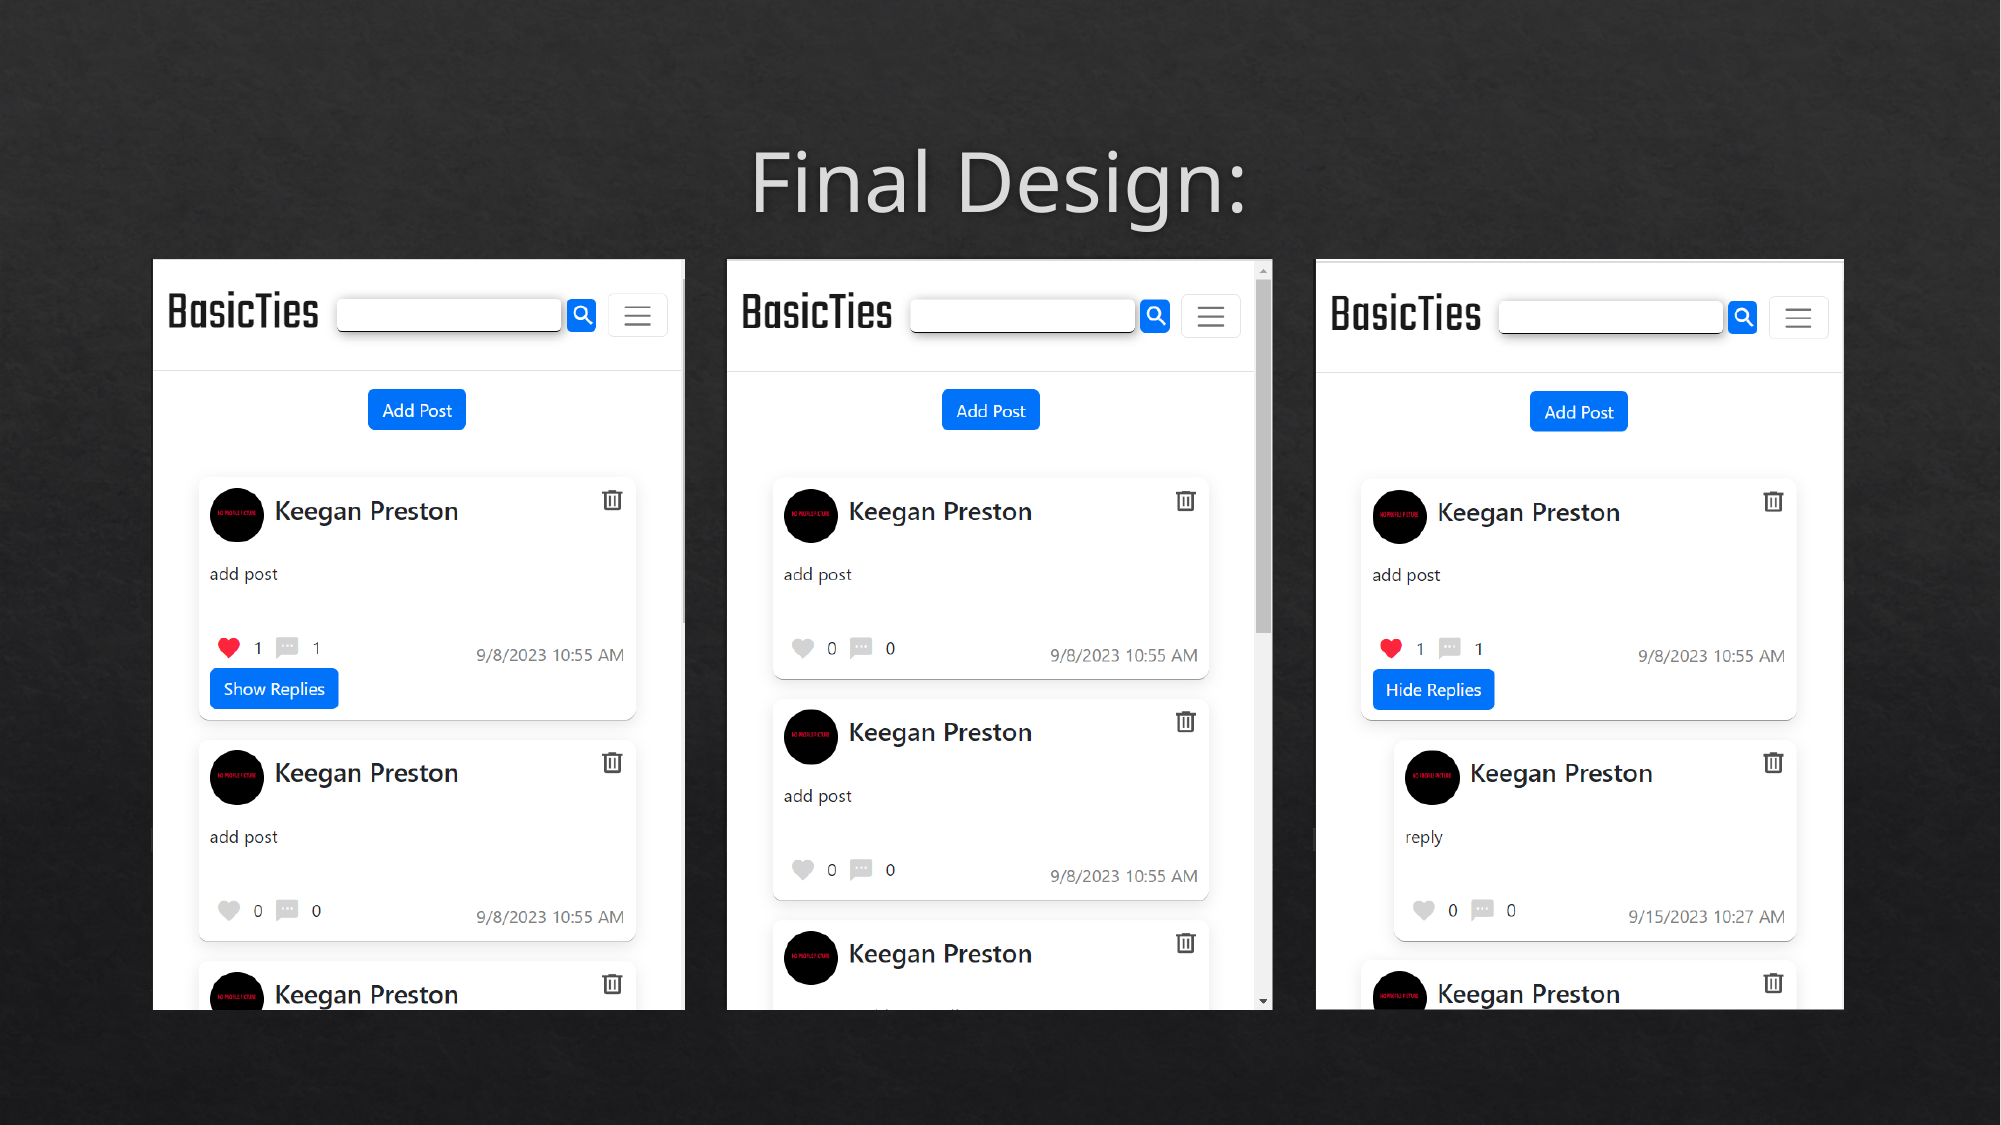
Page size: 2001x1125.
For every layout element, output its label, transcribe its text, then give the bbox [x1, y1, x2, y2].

picture [1313, 258, 1844, 1010]
picture [151, 258, 685, 1010]
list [725, 258, 1273, 1010]
title Final Design: [149, 99, 1849, 260]
